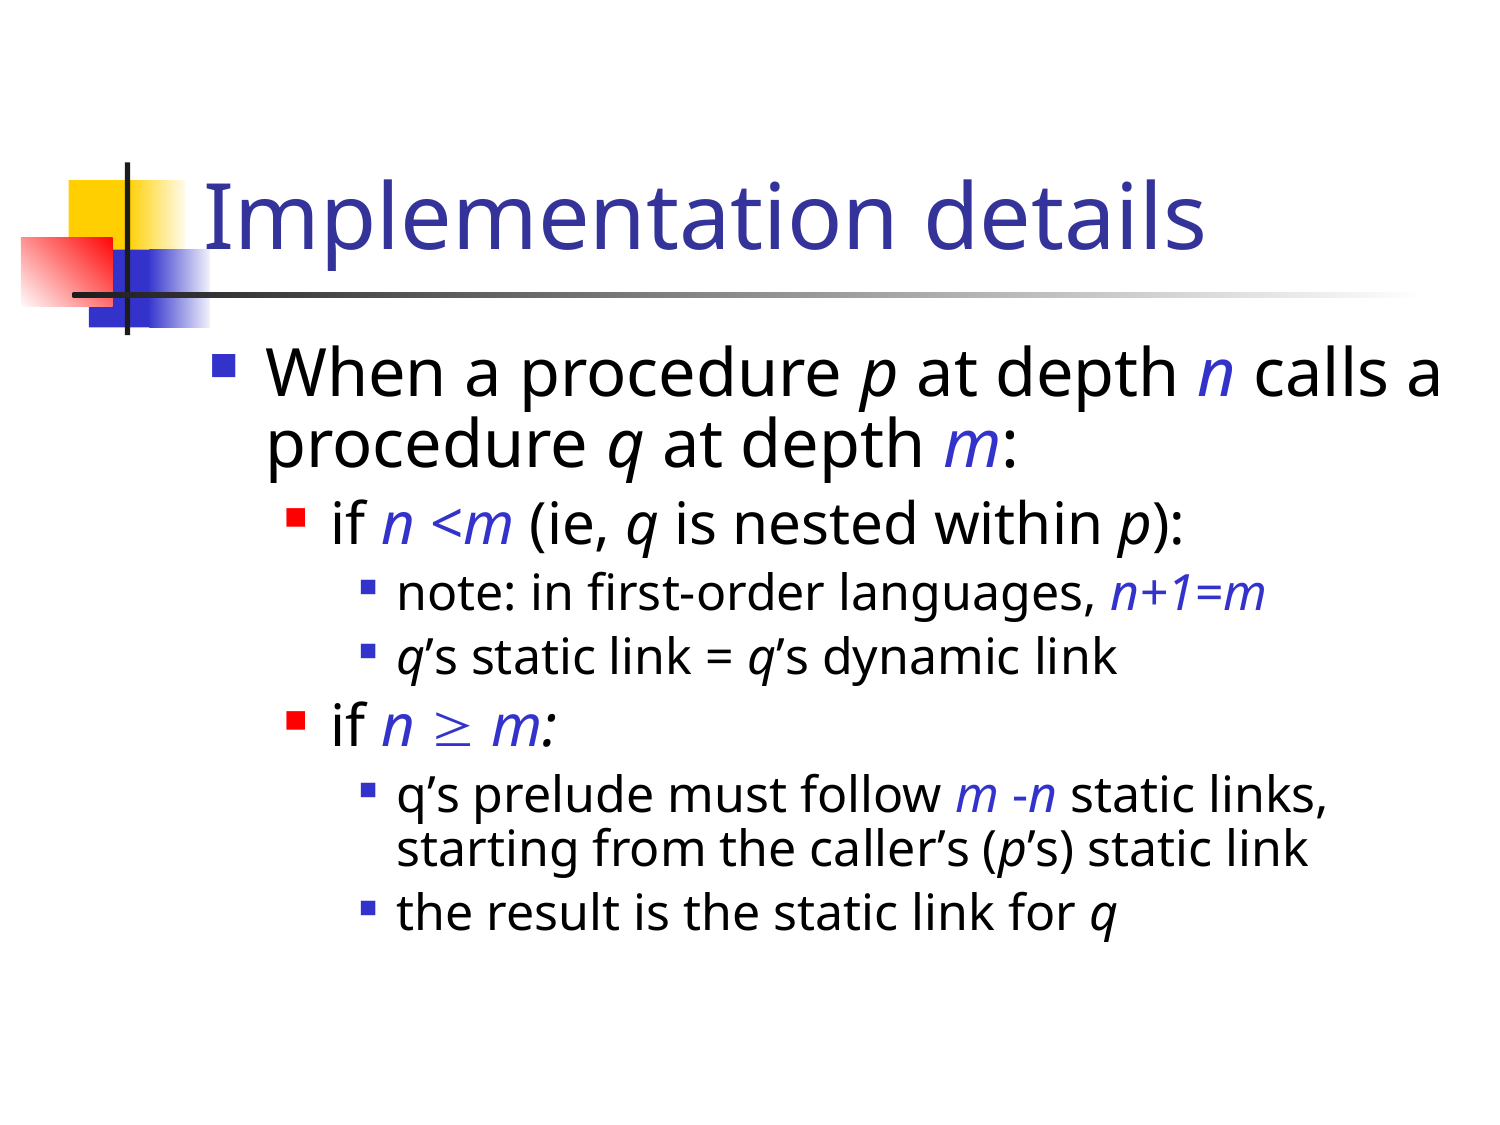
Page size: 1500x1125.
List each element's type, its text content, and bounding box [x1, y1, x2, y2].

list When a procedure p at depth n calls a procedure q at depth m: if n <m (ie, q is nested within p): note: in first-order languages, n+1=m q’s static link = q’s dynamic link if n  m: q’s prelude must follow m -n static links, starting from the caller’s (p’s) static link the result is the static link for q [193, 331, 1469, 1006]
title Implementation details [188, 35, 1468, 275]
